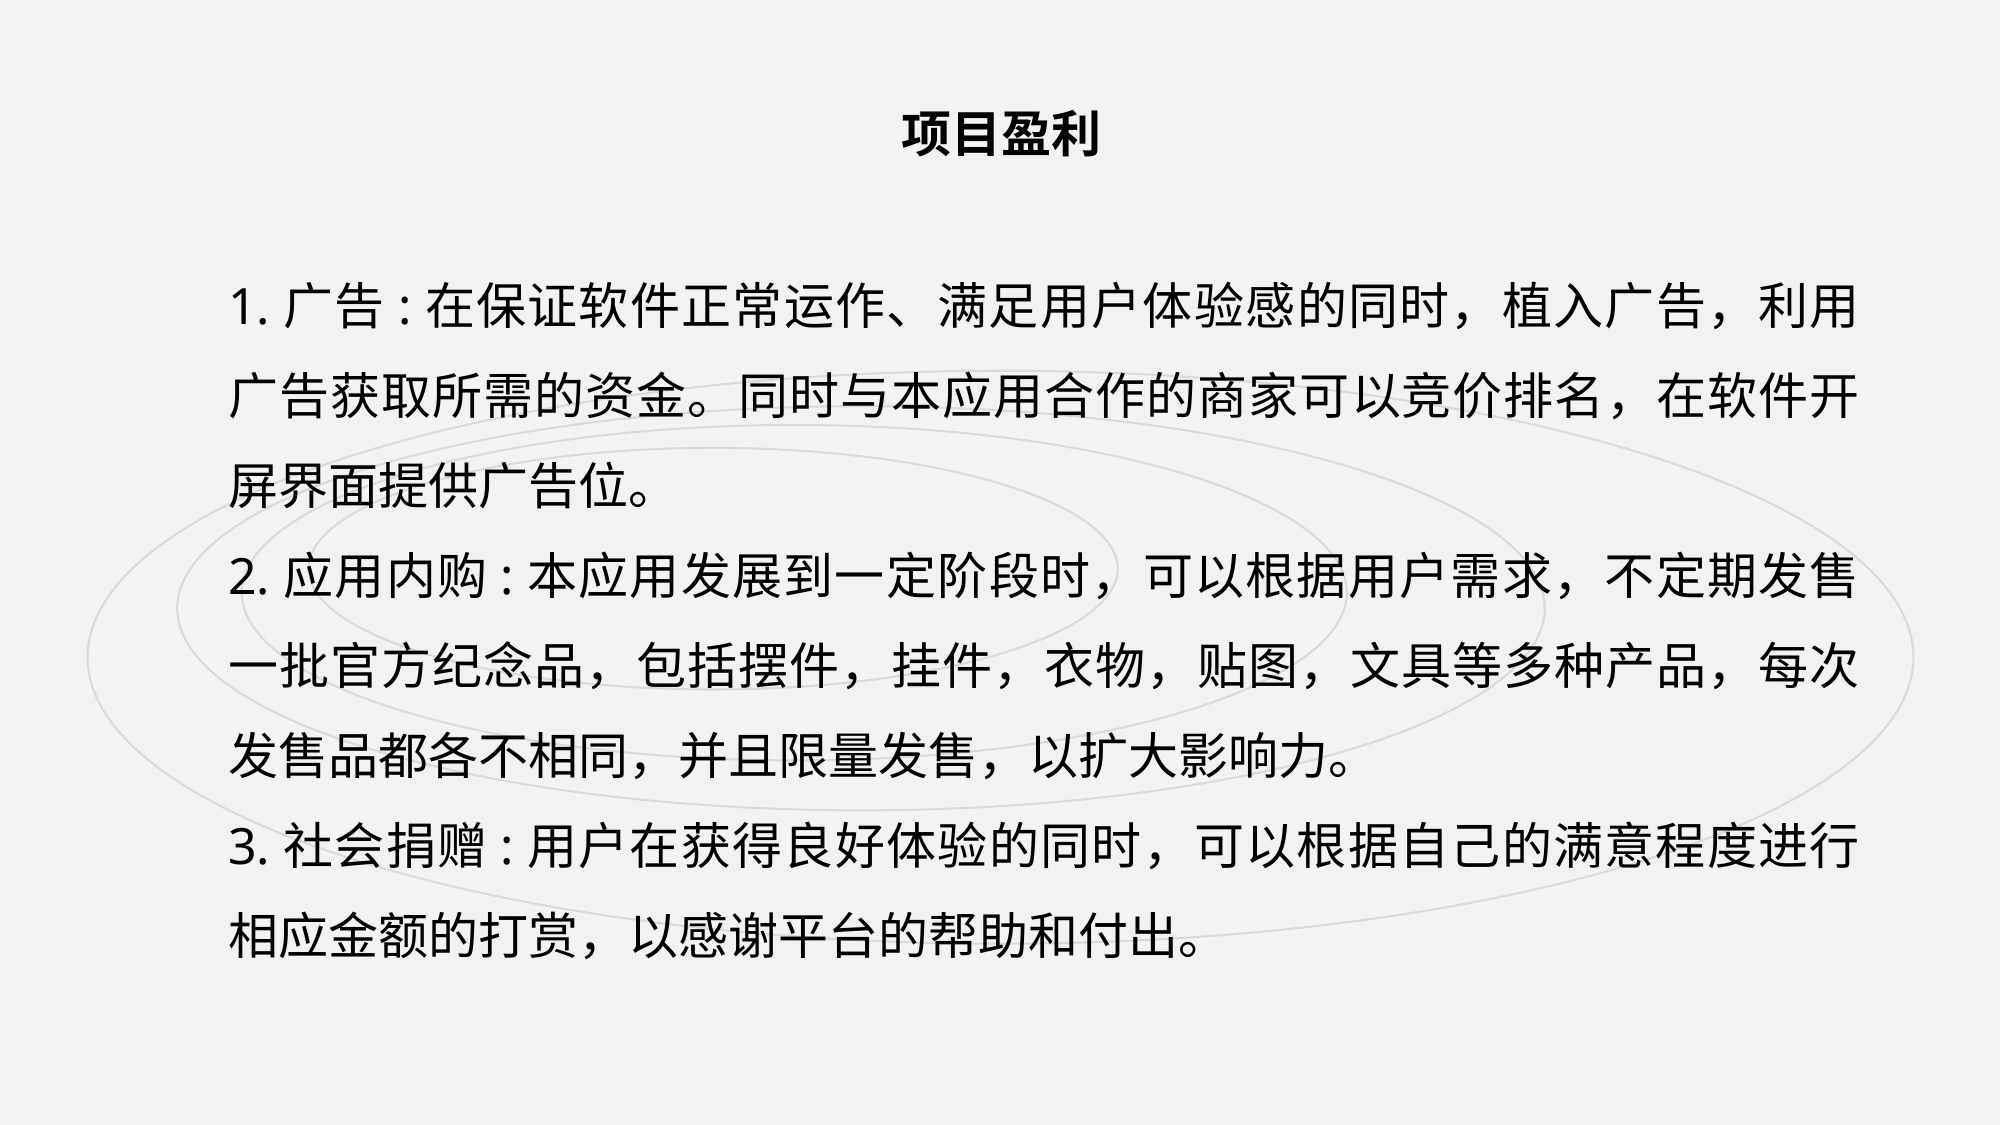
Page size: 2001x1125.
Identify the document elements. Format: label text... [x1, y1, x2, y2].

text_box [1875, 573, 1915, 741]
text_box 项目盈利 [499, 65, 1504, 171]
text_box 1.广告:在保证软件正常运作、满足用户体验感的同时，植入广告，利用广告获取所需的资金。同时与本应用合作的商家可以竞价排名，在软件开屏界面提供广告位。 2.应用内购:本应用发展到一定阶段时，可以根据用户需求，不定期发售一批官方纪念品，包括摆件，挂件，衣物，贴图，文具等多种产品，每次发售品都各不相同，并且限量发售，以扩大影响力。 3.社会捐赠:用户在获得良好体验的同时，可以根据自己的满意程度进行相应金额的打赏，以感谢平台的帮助和付出。 [213, 236, 1875, 972]
text_box [86, 511, 213, 804]
